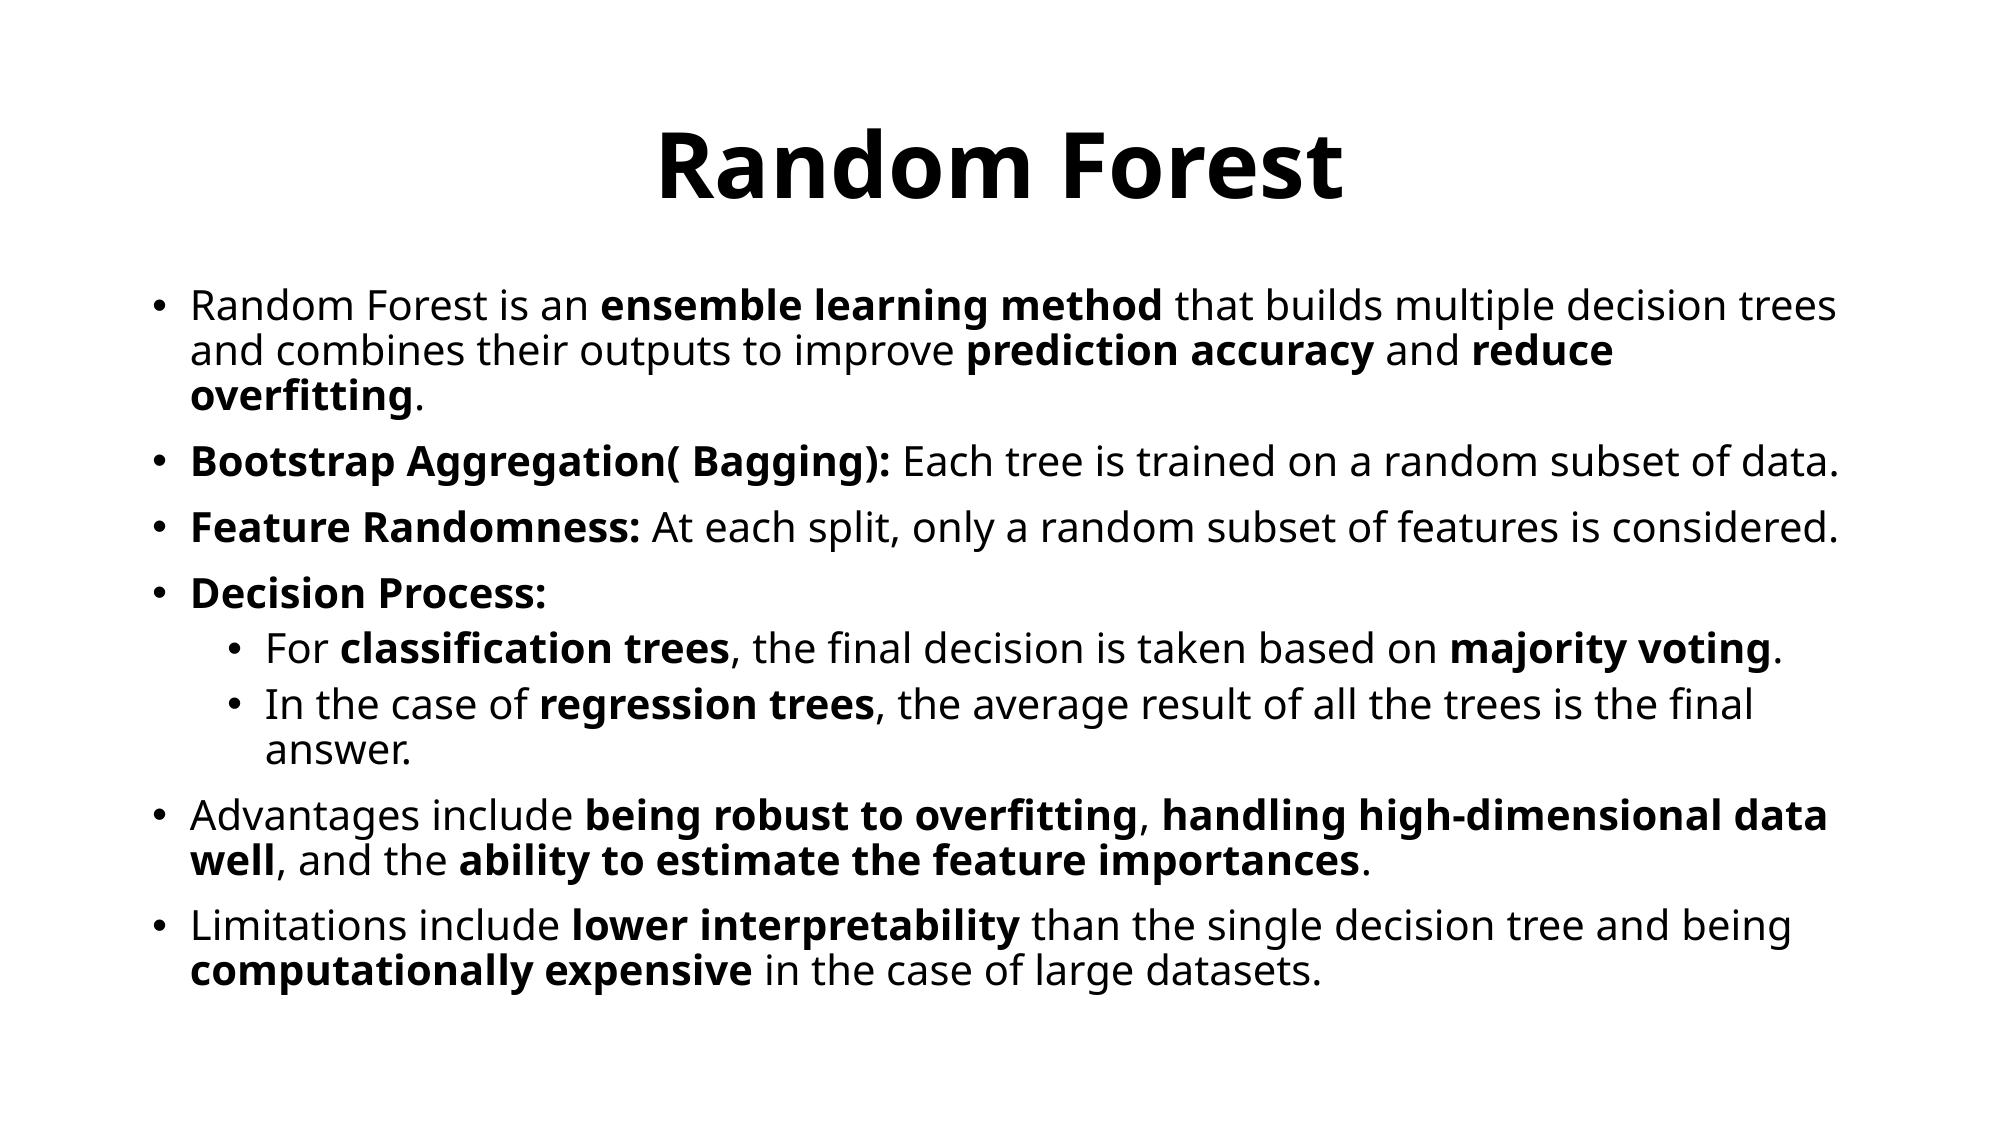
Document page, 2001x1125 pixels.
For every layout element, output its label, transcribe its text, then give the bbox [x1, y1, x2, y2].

title Random Forest [137, 59, 1863, 277]
list Random Forest is an ensemble learning method that builds multiple decision trees and combines their outputs to improve prediction accuracy and reduce overfitting. Bootstrap Aggregation( Bagging): Each tree is trained on a random subset of data. Feature Randomness: At each split, only a random subset of features is considered. Decision Process: For classification trees, the final decision is taken based on majority voting. In the case of regression trees, the average result of all the trees is the final answer. Advantages include being robust to overfitting, handling high-dimensional data well, and the ability to estimate the feature importances. Limitations include lower interpretability than the single decision tree and being computationally expensive in the case of large datasets. [137, 277, 1863, 1014]
